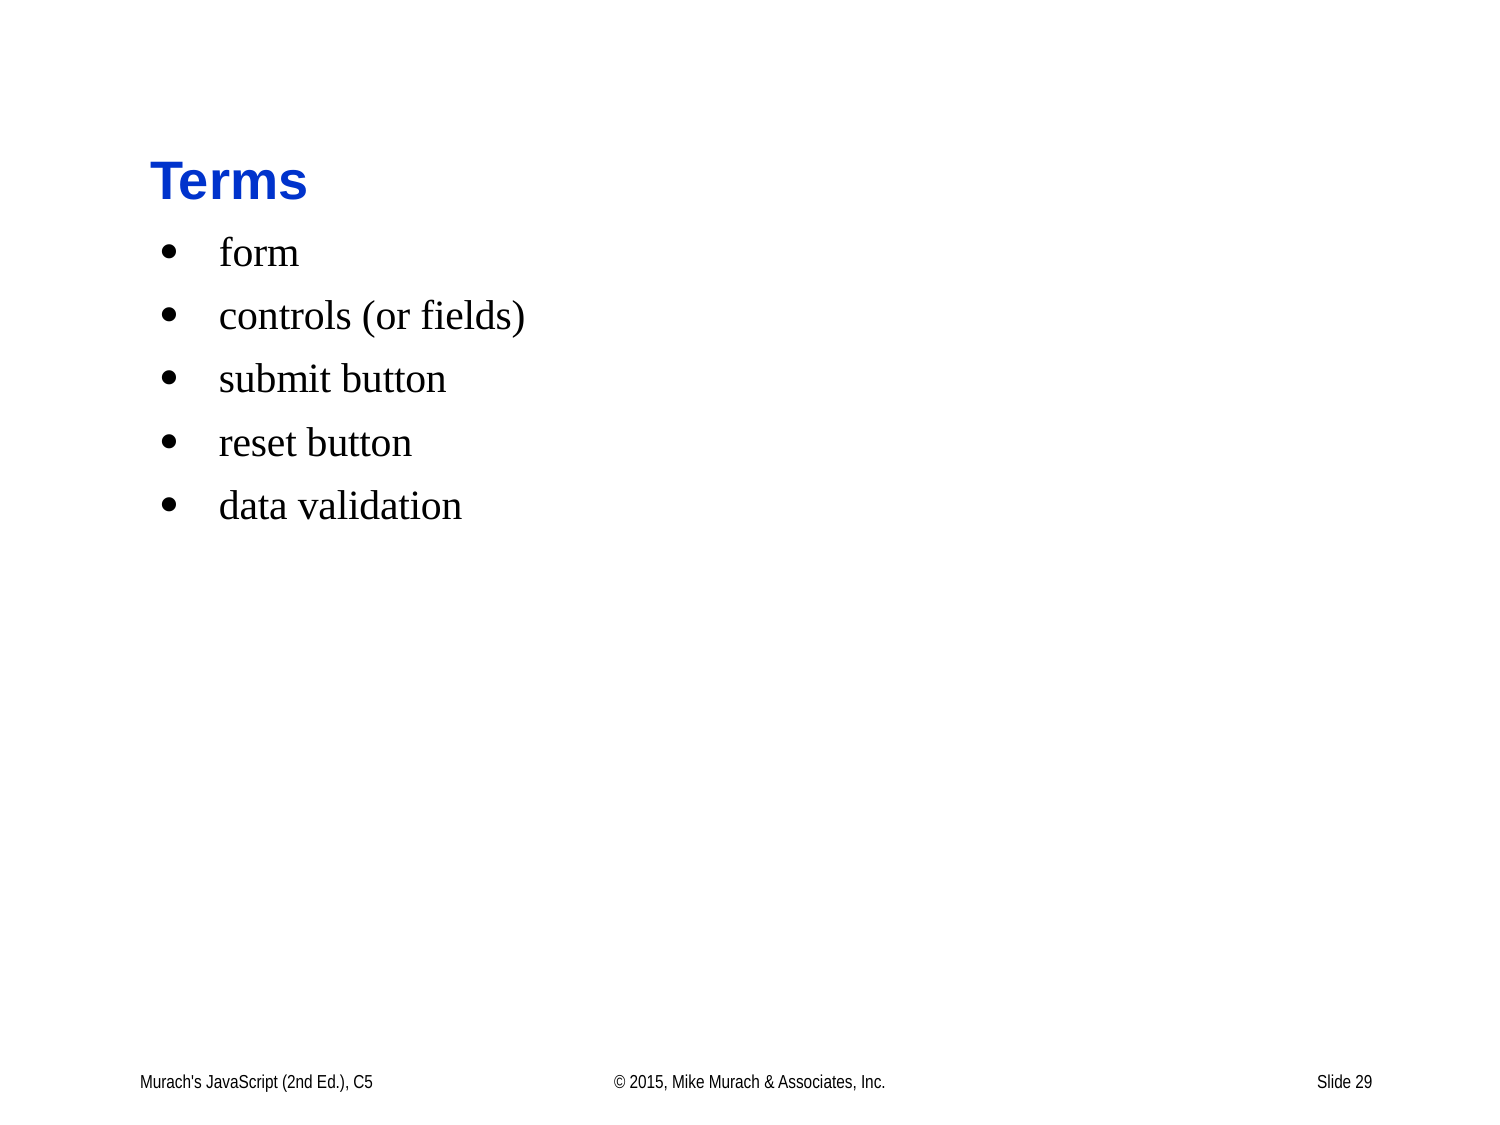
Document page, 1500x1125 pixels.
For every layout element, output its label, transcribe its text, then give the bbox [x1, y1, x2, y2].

slide_number Murach's JavaScript (2nd Ed.), C5 [125, 1025, 450, 1100]
title Terms [150, 145, 1350, 211]
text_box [161, 224, 1360, 718]
footer © 2015, Mike Murach & Associates, Inc. [474, 1025, 1025, 1100]
slide_number Slide 29 [1074, 1025, 1388, 1100]
